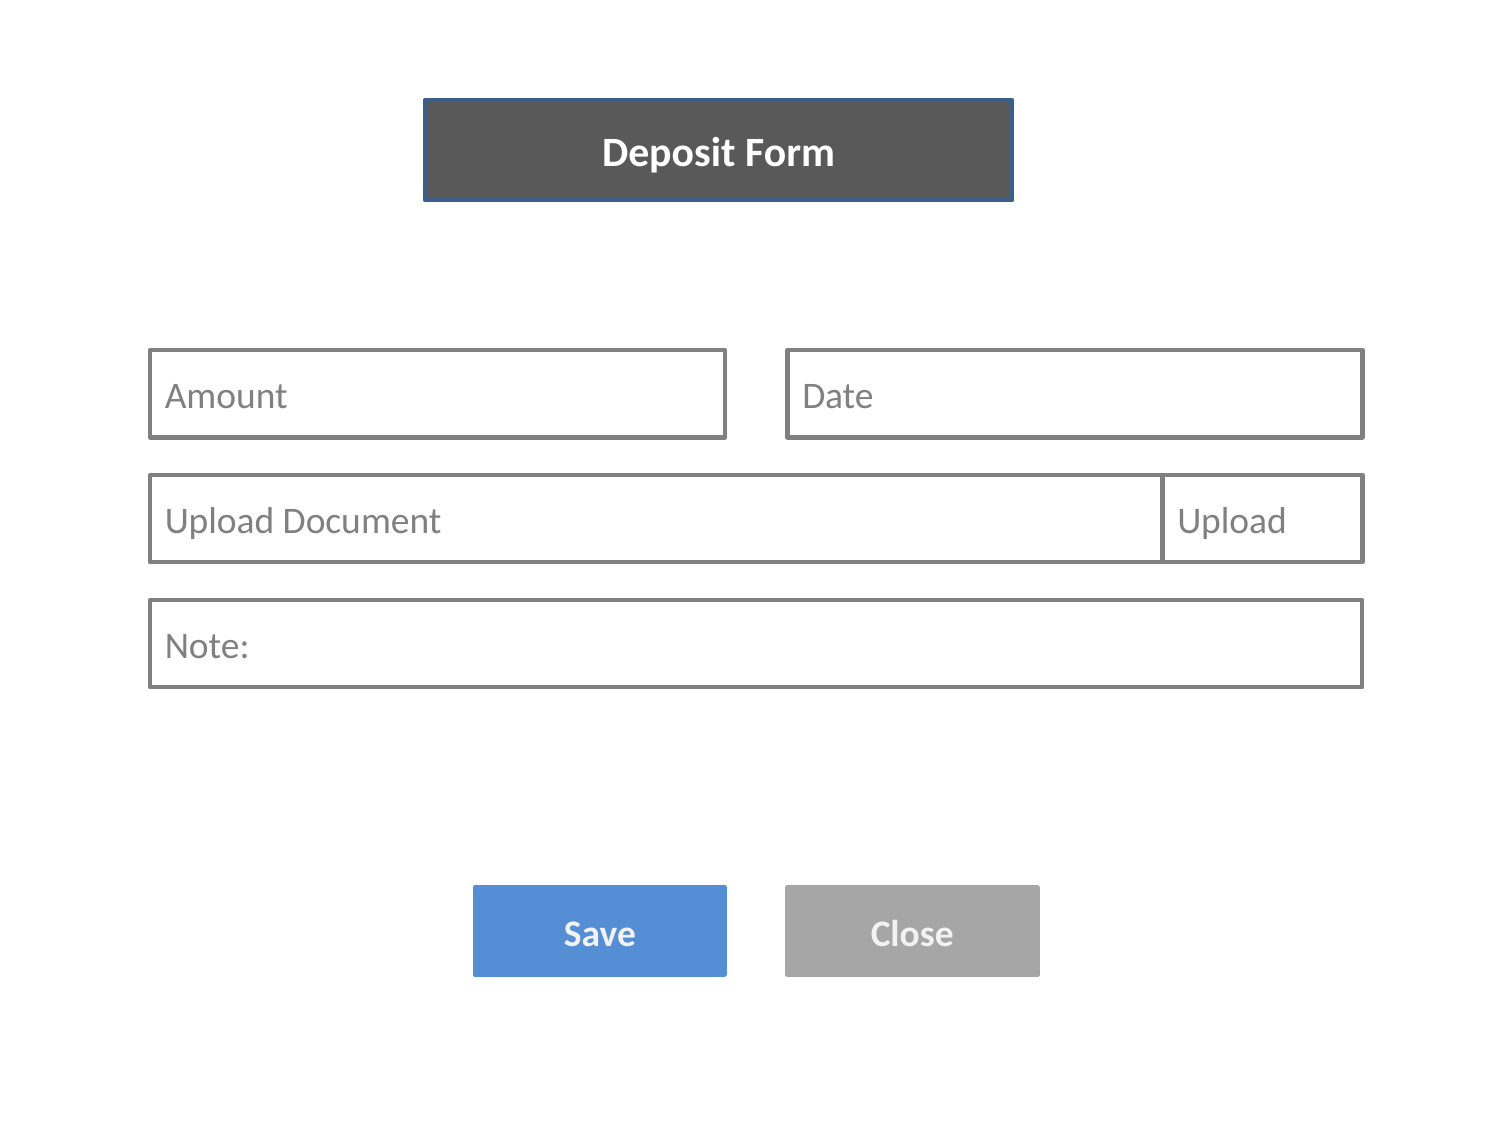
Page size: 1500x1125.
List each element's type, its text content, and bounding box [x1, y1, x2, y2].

text_box Save [473, 885, 727, 977]
text_box Upload [1160, 473, 1365, 564]
text_box Date [785, 348, 1365, 440]
text_box Close [785, 885, 1040, 977]
text_box Note: [148, 598, 1364, 689]
text_box Amount [148, 348, 727, 440]
text_box Upload Document [148, 473, 1160, 564]
text_box Deposit Form [423, 98, 1014, 202]
